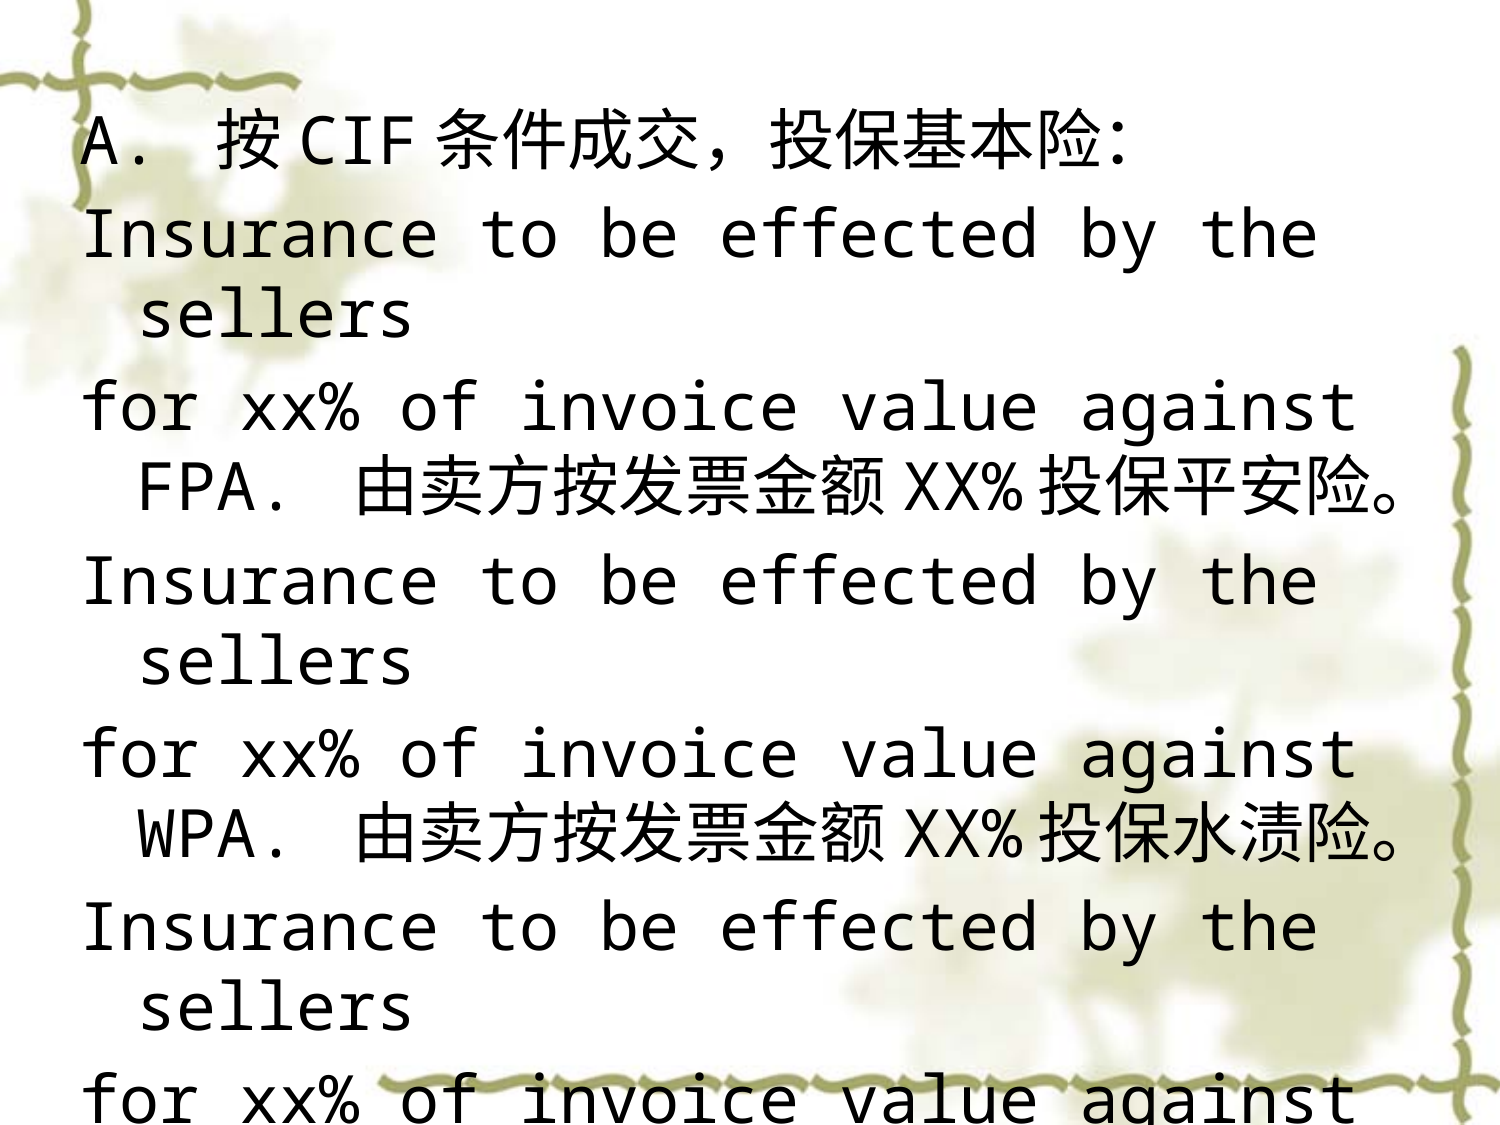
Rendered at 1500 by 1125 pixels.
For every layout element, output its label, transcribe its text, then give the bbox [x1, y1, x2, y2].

list A. 按CIF条件成交，投保基本险： Insurance to be effected by the sellers for xx% of invoice value against FPA. 由卖方按发票金额XX%投保平安险。 Insurance to be effected by the sellers for xx% of invoice value against WPA. 由卖方按发票金额XX%投保水渍险。 Insurance to be effected by the sellers for xx% of invoice value against All Risks. 由卖方按发票金额XX%投保一切险。 [64, 90, 1412, 1059]
picture [0, 0, 1500, 1125]
